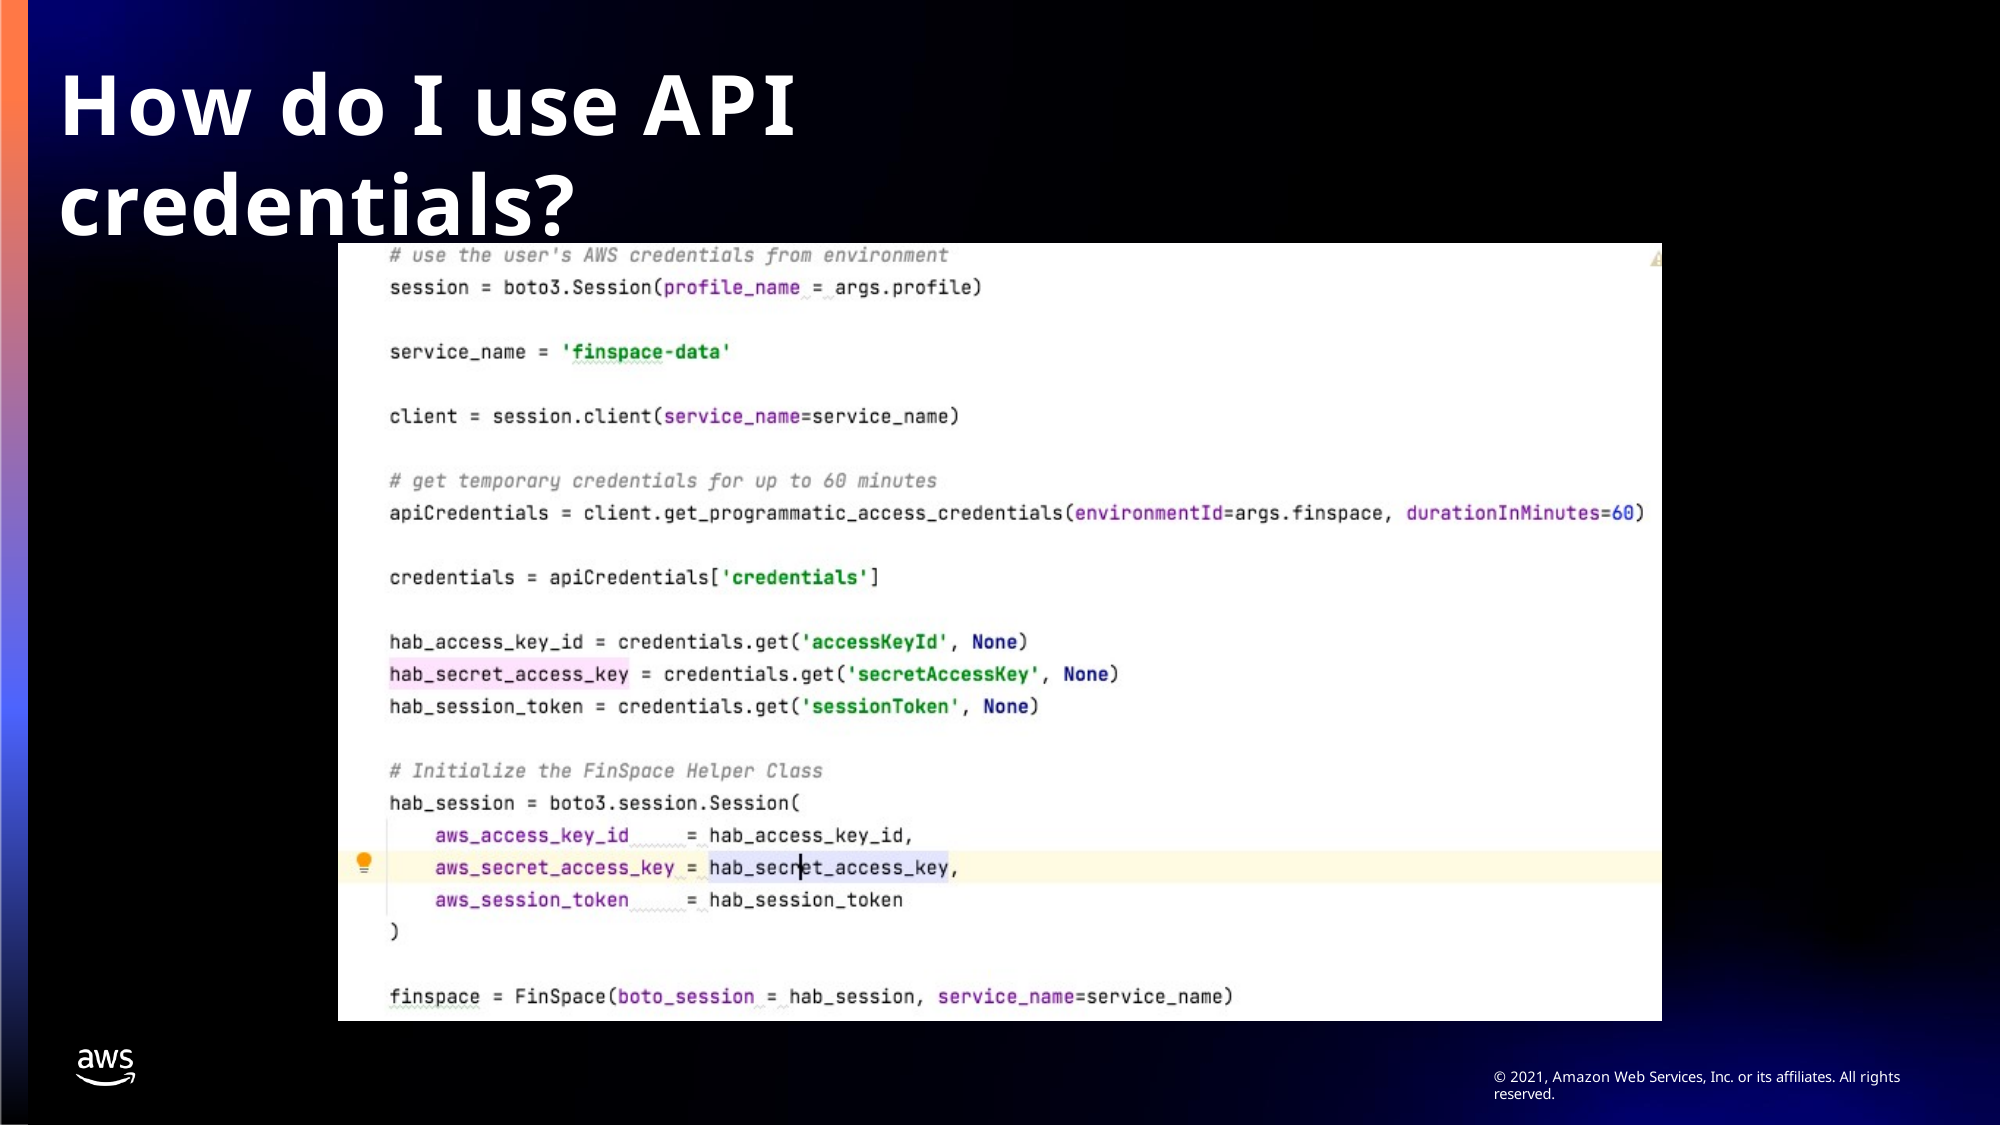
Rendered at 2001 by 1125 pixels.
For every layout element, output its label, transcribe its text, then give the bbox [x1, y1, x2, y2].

title How do I use API credentials? [56, 50, 1245, 253]
footer © 2021, Amazon Web Services, Inc. or its affiliates. All rights reserved. [1491, 1066, 1958, 1125]
picture [0, 0, 2000, 1125]
